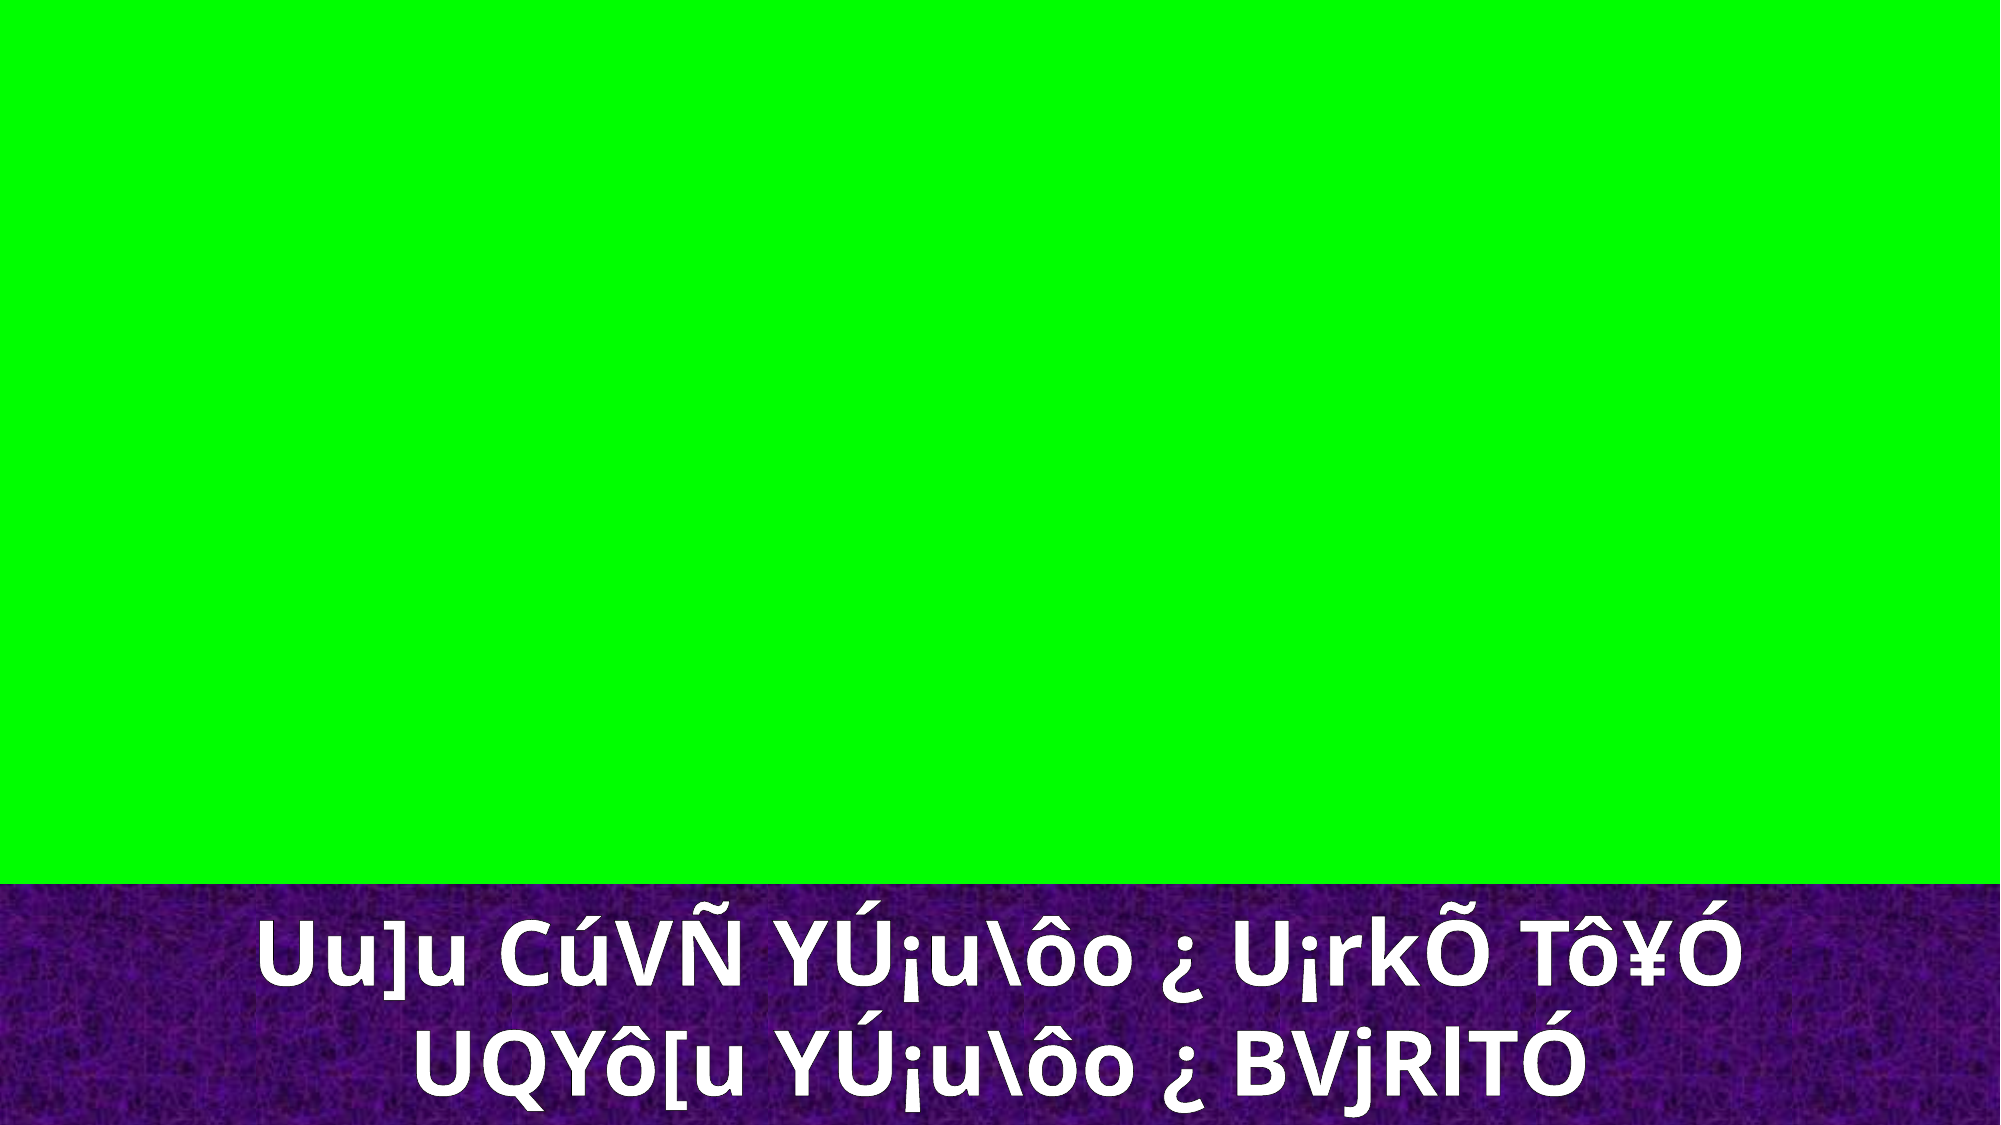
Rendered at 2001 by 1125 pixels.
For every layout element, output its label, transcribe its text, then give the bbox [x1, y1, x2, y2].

text_box Uu]u CúVÑ YÚ¡u\ôo ¿ U¡rkÕ Tô¥Ó UQYô[u YÚ¡u\ôo ¿ BVjRlTÓ [0, 886, 2000, 1122]
